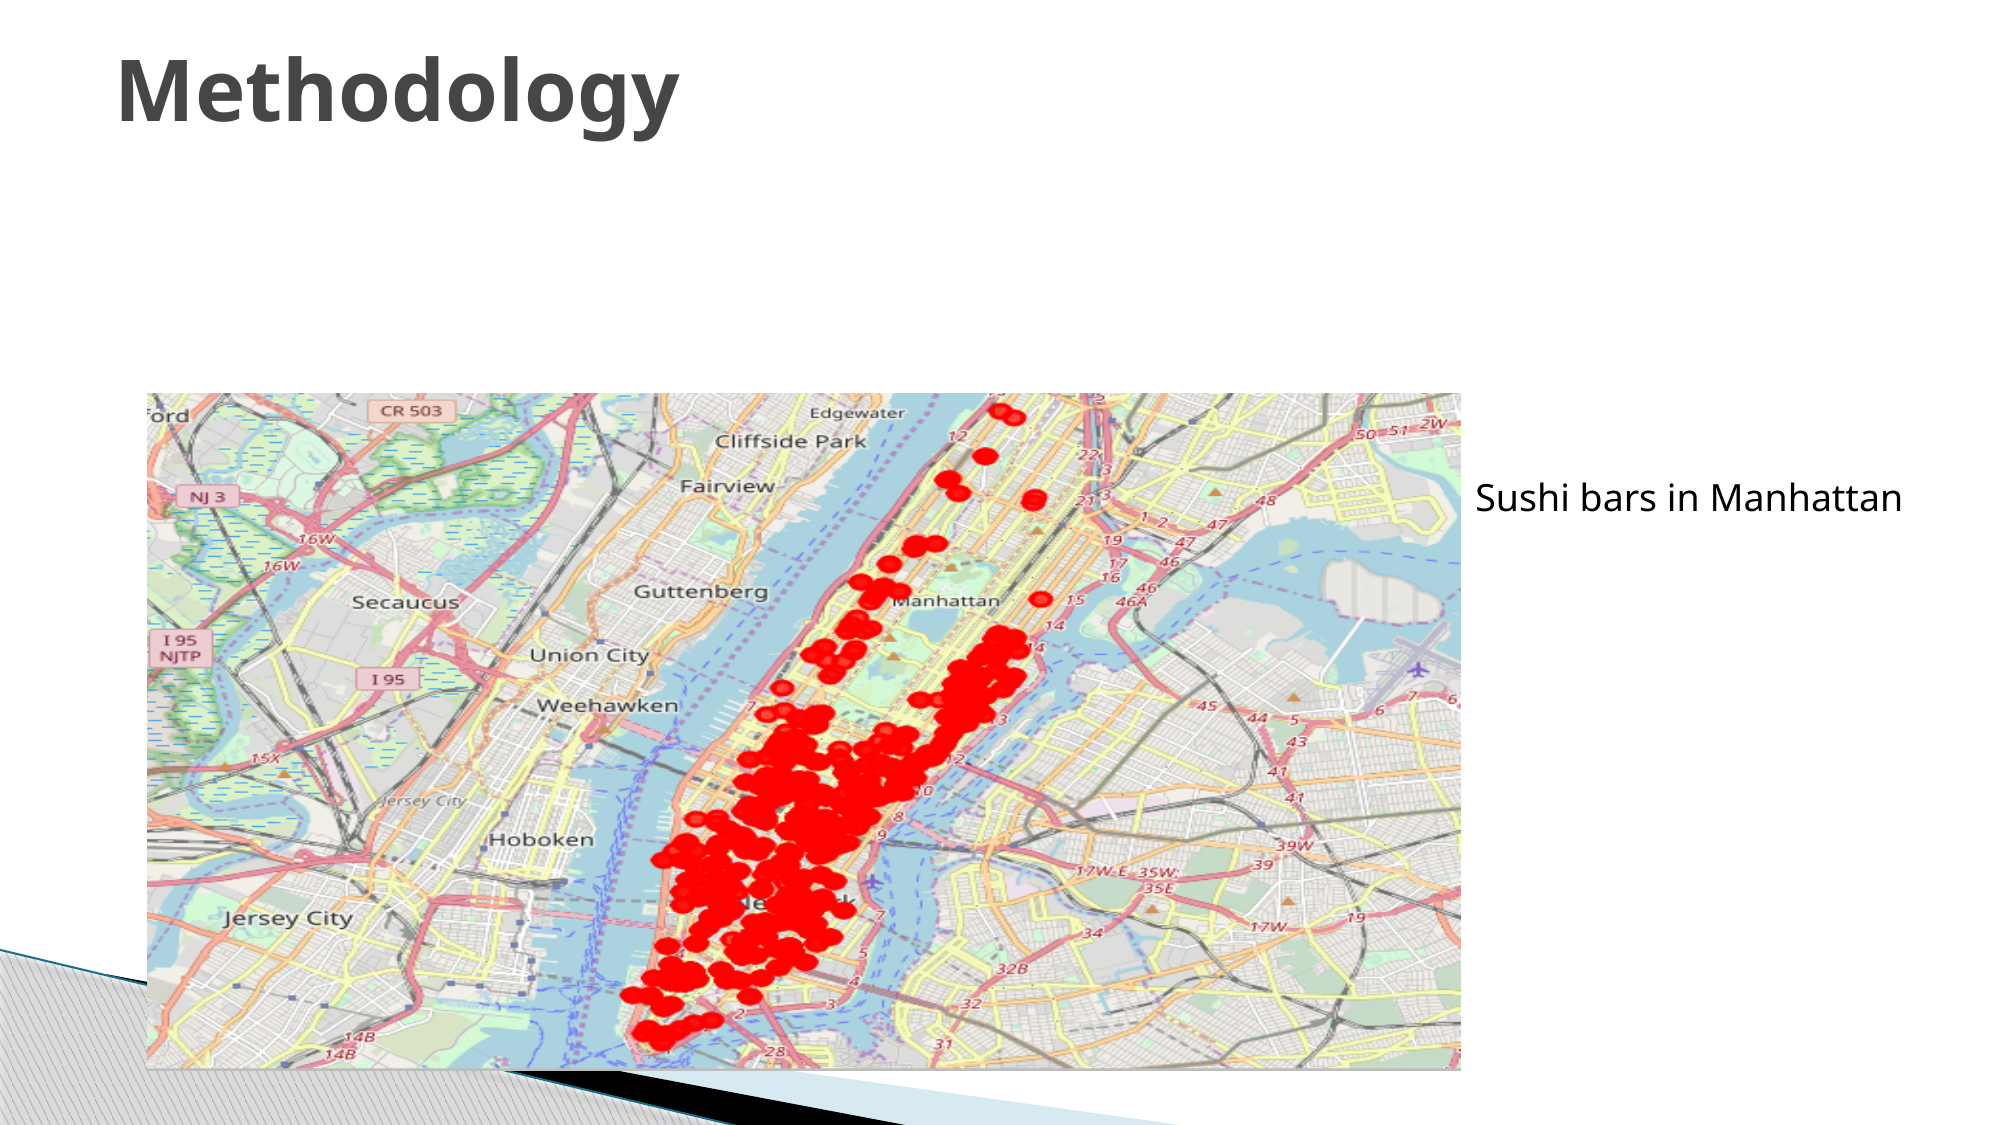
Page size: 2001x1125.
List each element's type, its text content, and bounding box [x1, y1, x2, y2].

title Methodology [99, 45, 1900, 233]
text_box Sushi bars in Manhattan [1466, 466, 1967, 526]
picture [147, 392, 1461, 1071]
